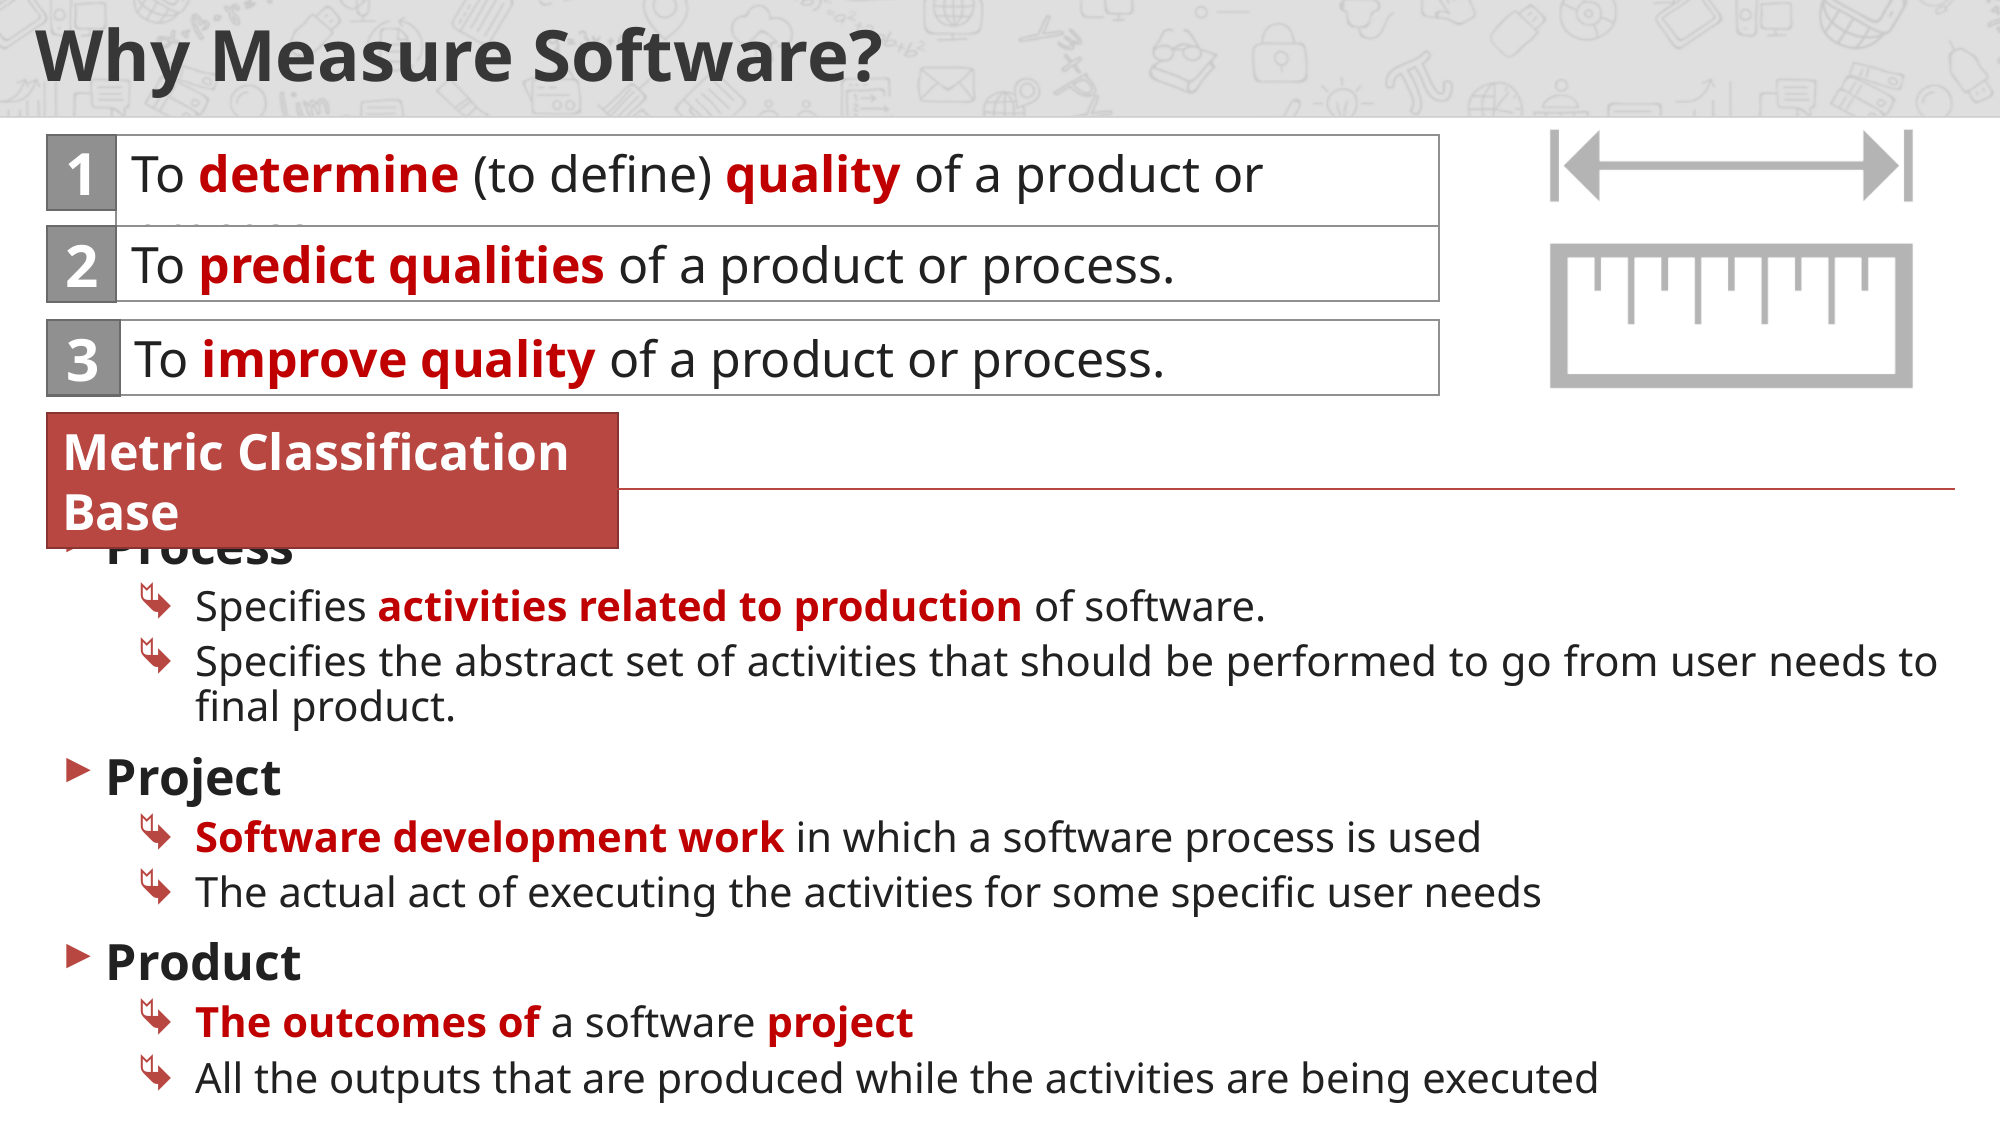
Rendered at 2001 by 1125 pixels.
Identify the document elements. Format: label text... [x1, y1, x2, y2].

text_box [47, 134, 1440, 211]
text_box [47, 226, 1440, 302]
title Why Measure Software? [0, 0, 2000, 117]
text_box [47, 319, 1440, 396]
list Process Specifies activities related to production of software. Specifies the abstract set of activities that should be performed to go from user needs to final product. Project Software development work in which a software process is used The actual act of executing the activities for some specific user needs Product The outcomes of a software project All the outputs that are produced while the activities are being executed [47, 513, 1955, 1078]
text_box Metric Classification Base [46, 412, 619, 549]
picture [1531, 55, 1932, 463]
